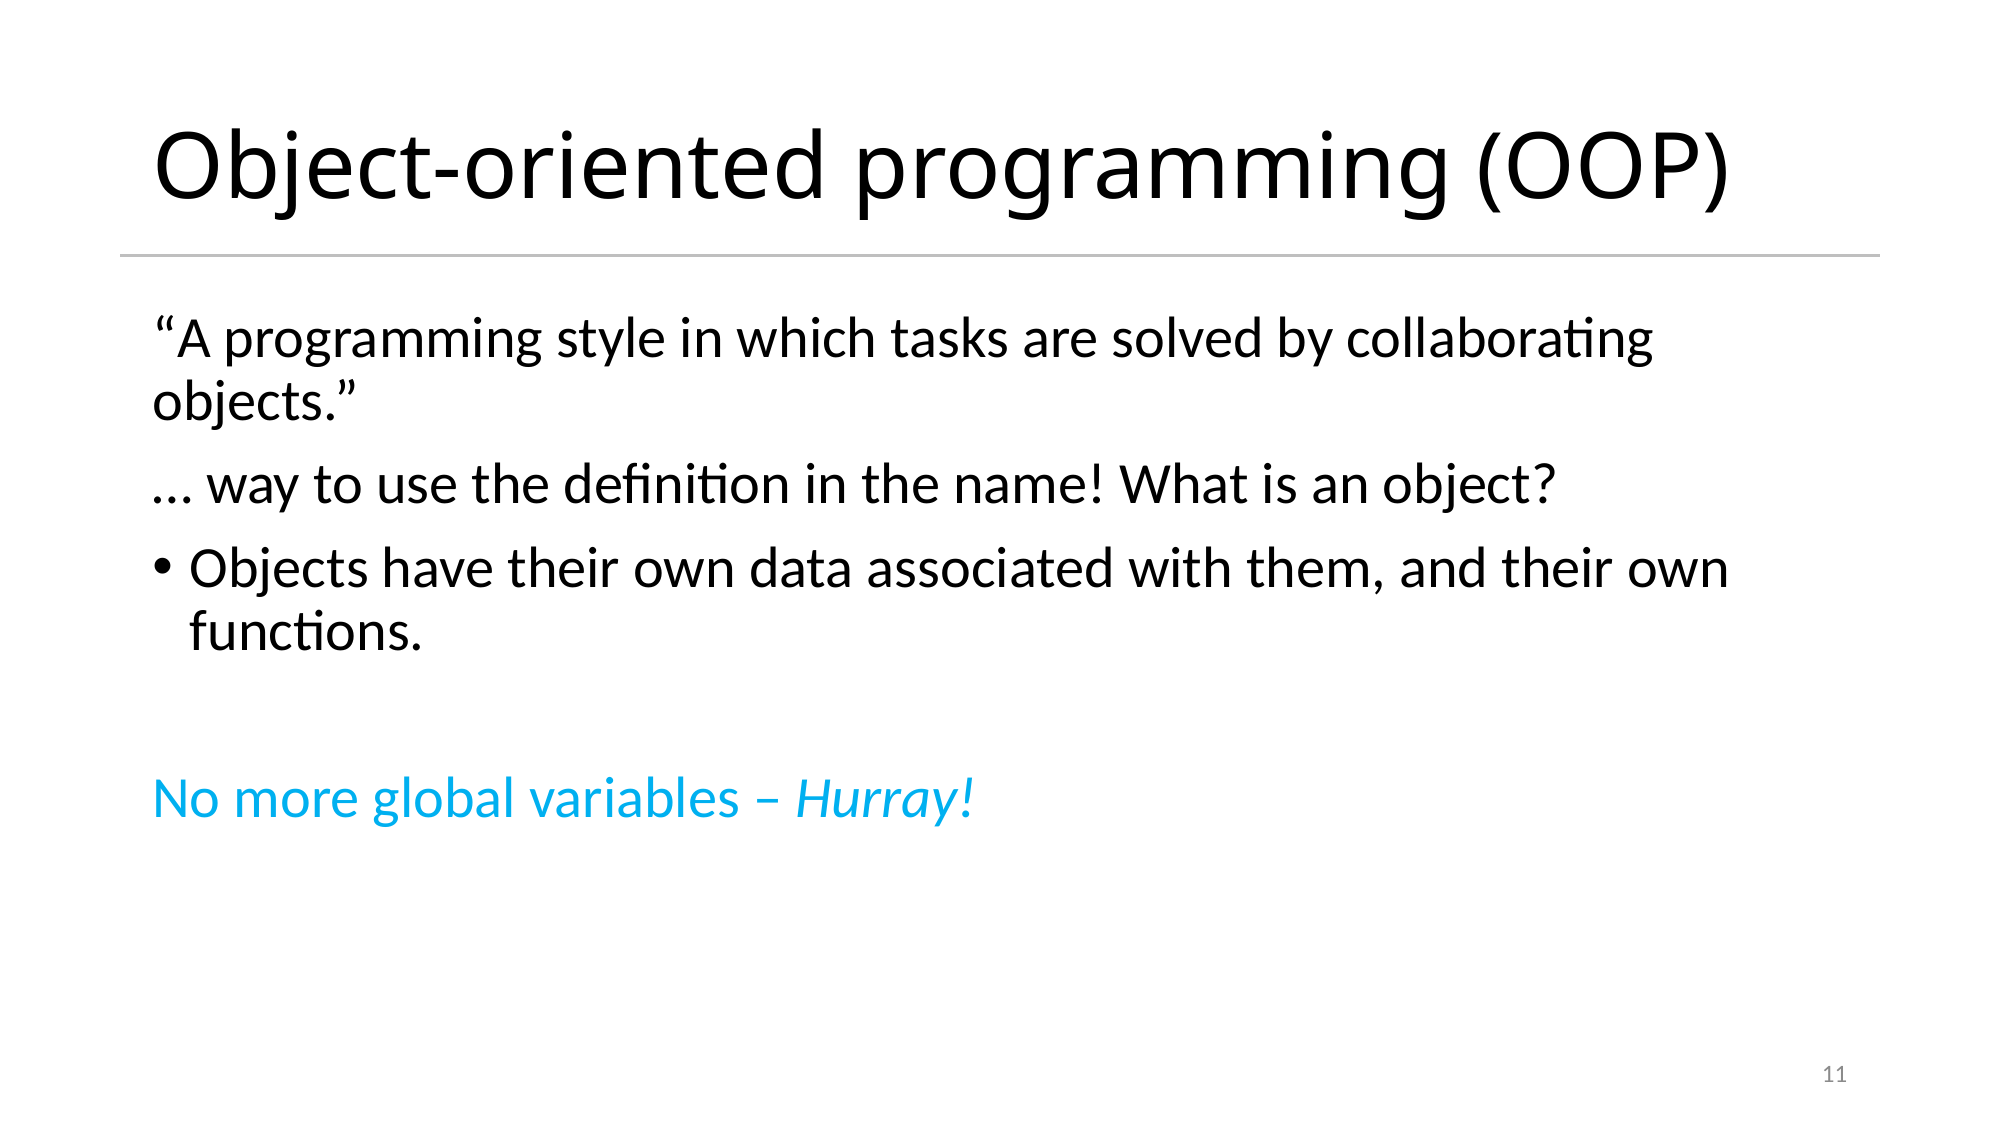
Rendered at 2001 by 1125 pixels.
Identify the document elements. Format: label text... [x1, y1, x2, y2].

list “A programming style in which tasks are solved by collaborating objects.” … way to use the definition in the name! What is an object? Objects have their own data associated with them, and their own functions. No more global variables – Hurray! [137, 299, 1863, 1014]
title Object-oriented programming (OOP) [137, 59, 1863, 278]
slide_number 11 [1412, 1042, 1863, 1103]
